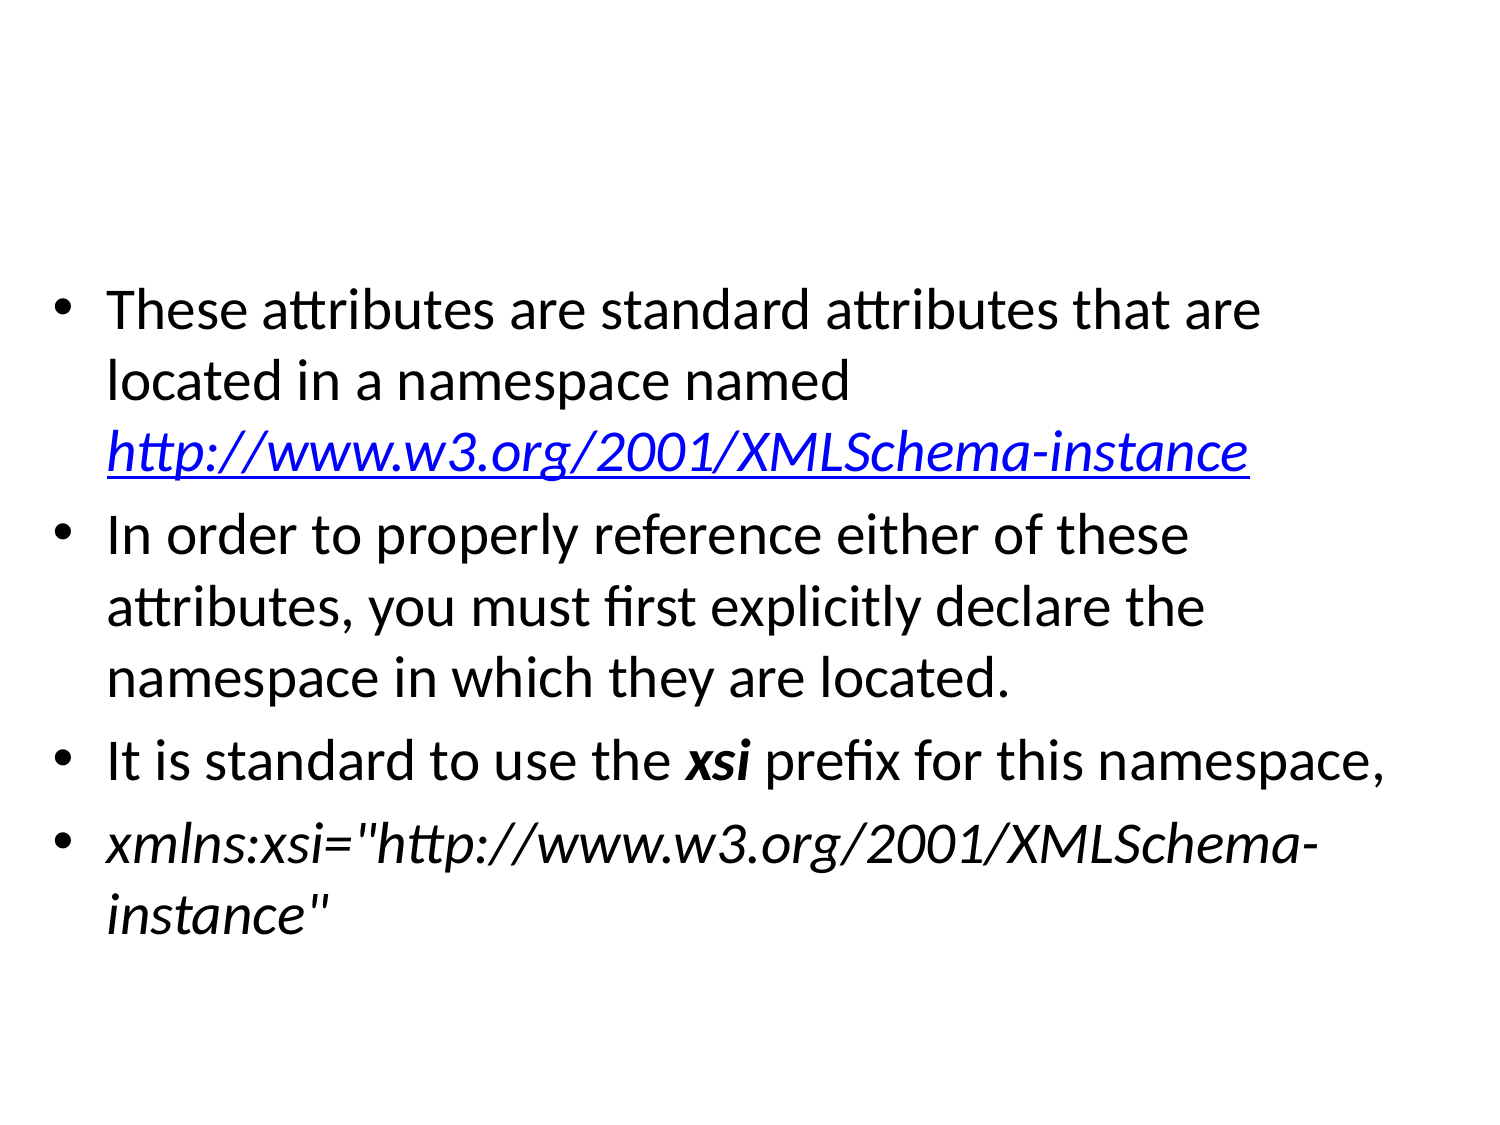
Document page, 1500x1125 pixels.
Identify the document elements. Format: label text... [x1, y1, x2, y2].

list These attributes are standard attributes that are located in a namespace named http://www.w3.org/2001/XMLSchema-instance In order to properly reference either of these attributes, you must first explicitly declare the namespace in which they are located. It is standard to use the xsi prefix for this namespace, xmlns:xsi="http://www.w3.org/2001/XMLSchema-instance" [37, 262, 1425, 1005]
